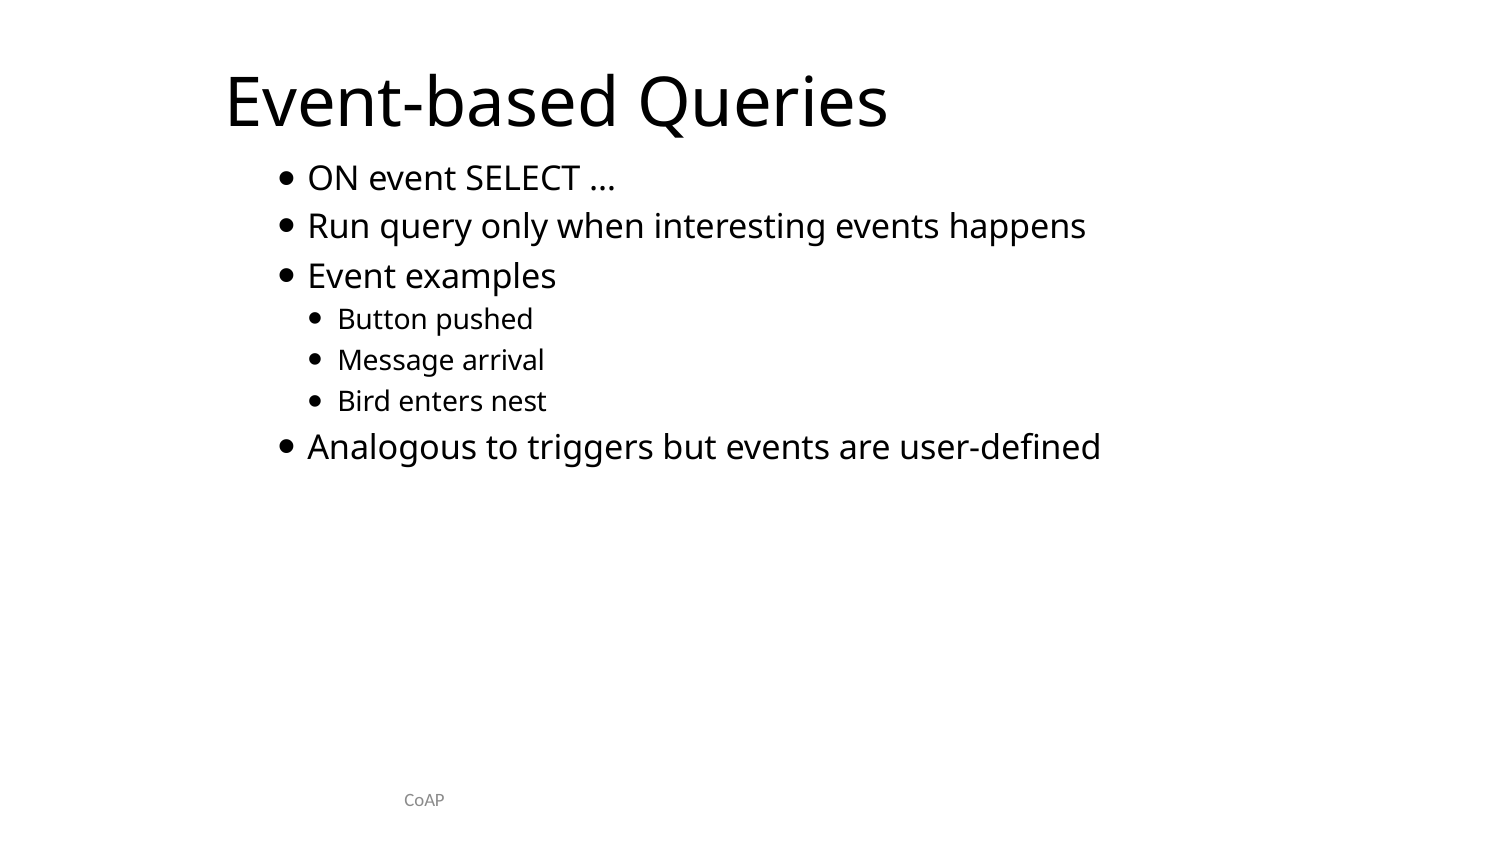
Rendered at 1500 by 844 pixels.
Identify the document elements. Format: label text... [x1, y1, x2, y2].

text_box ON event SELECT … Run query only when interesting events happens Event examples Button pushed Message arrival Bird enters nest Analogous to triggers but events are user-defined [276, 155, 1107, 467]
footer CoAP [276, 550, 572, 844]
title Event-based Queries [223, 3, 1104, 170]
